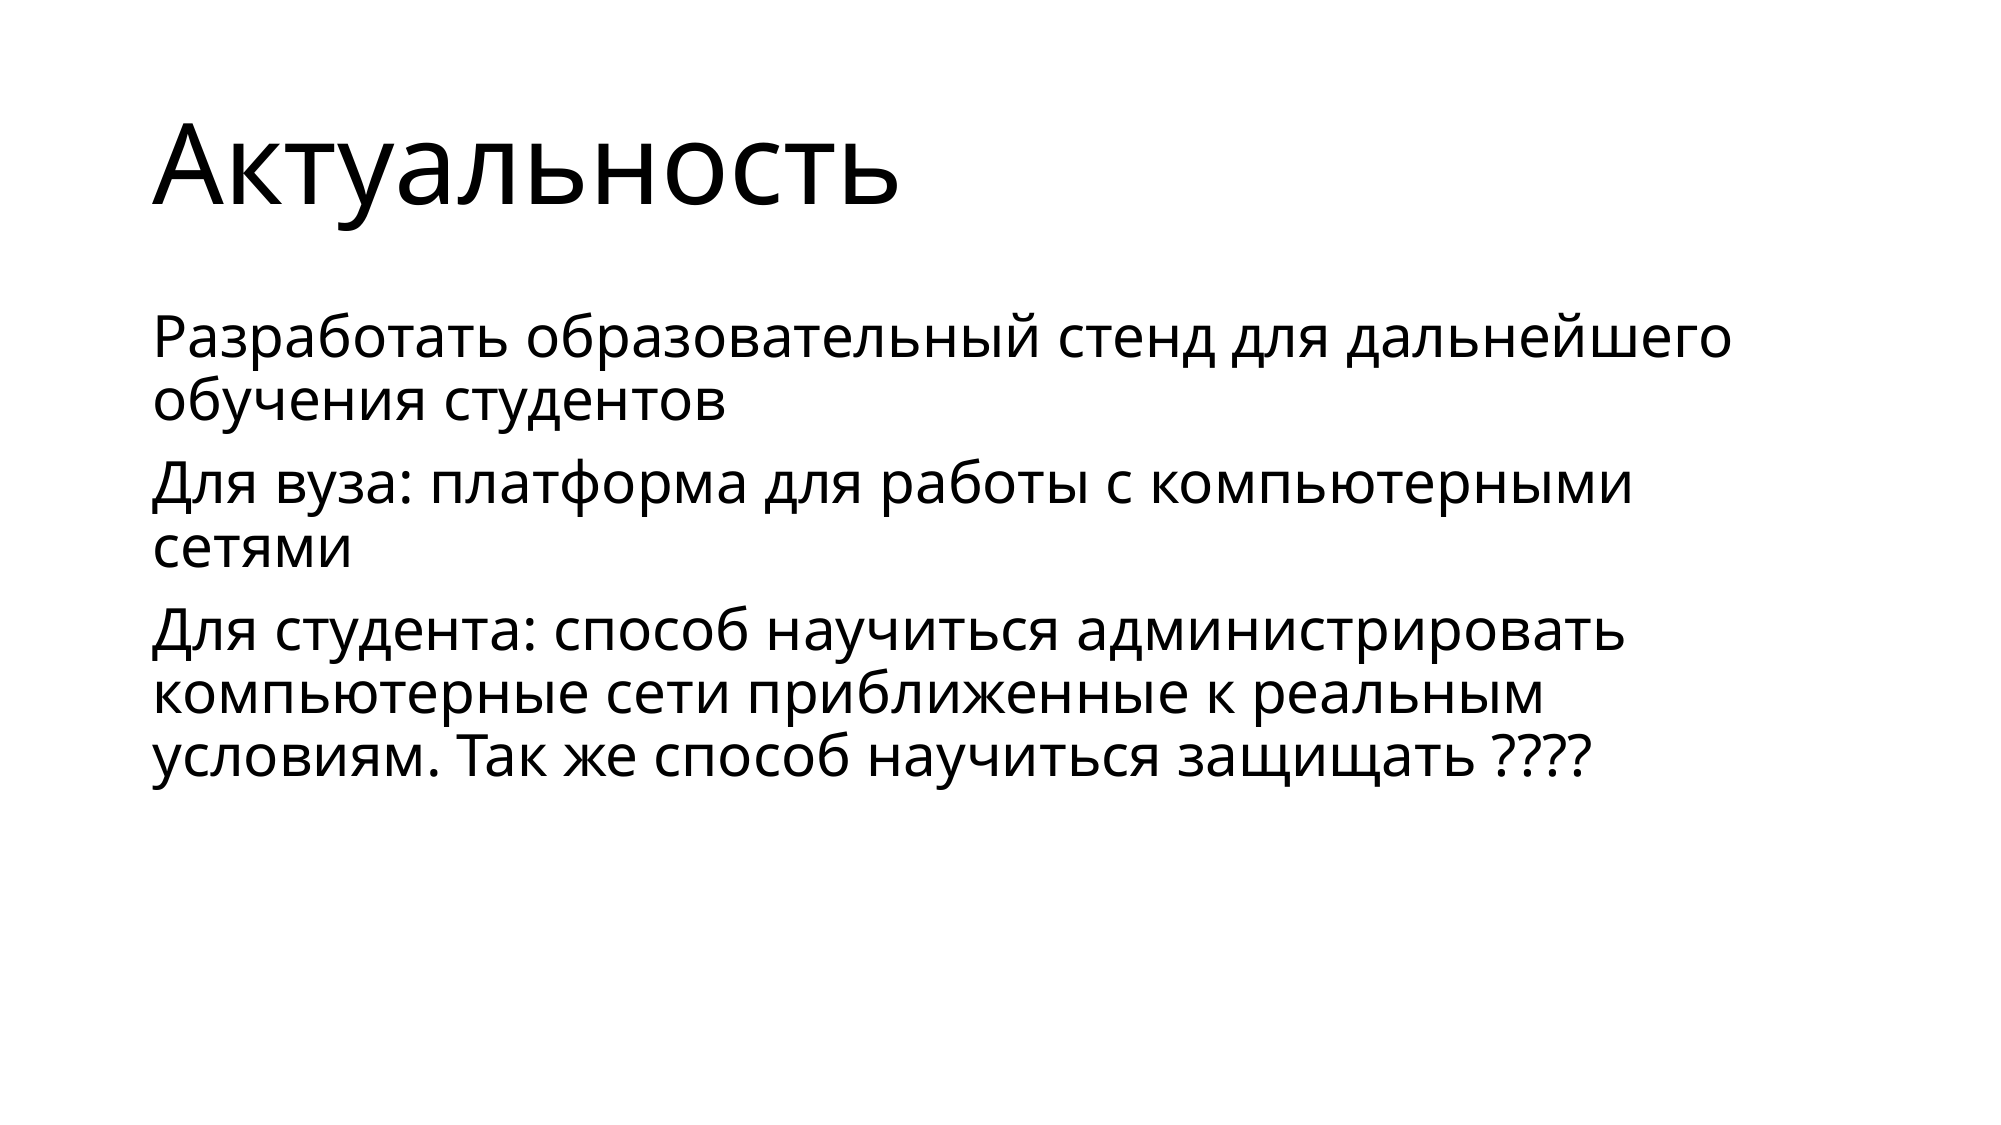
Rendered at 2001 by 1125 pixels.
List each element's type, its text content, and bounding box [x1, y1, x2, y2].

list Разработать образовательный стенд для дальнейшего обучения студентов Для вуза: платформа для работы с компьютерными сетями Для студента: способ научиться администрировать компьютерные сети приближенные к реальным условиям. Так же способ научиться защищать ???? [137, 299, 1863, 1014]
title Актуальность [137, 59, 1863, 278]
